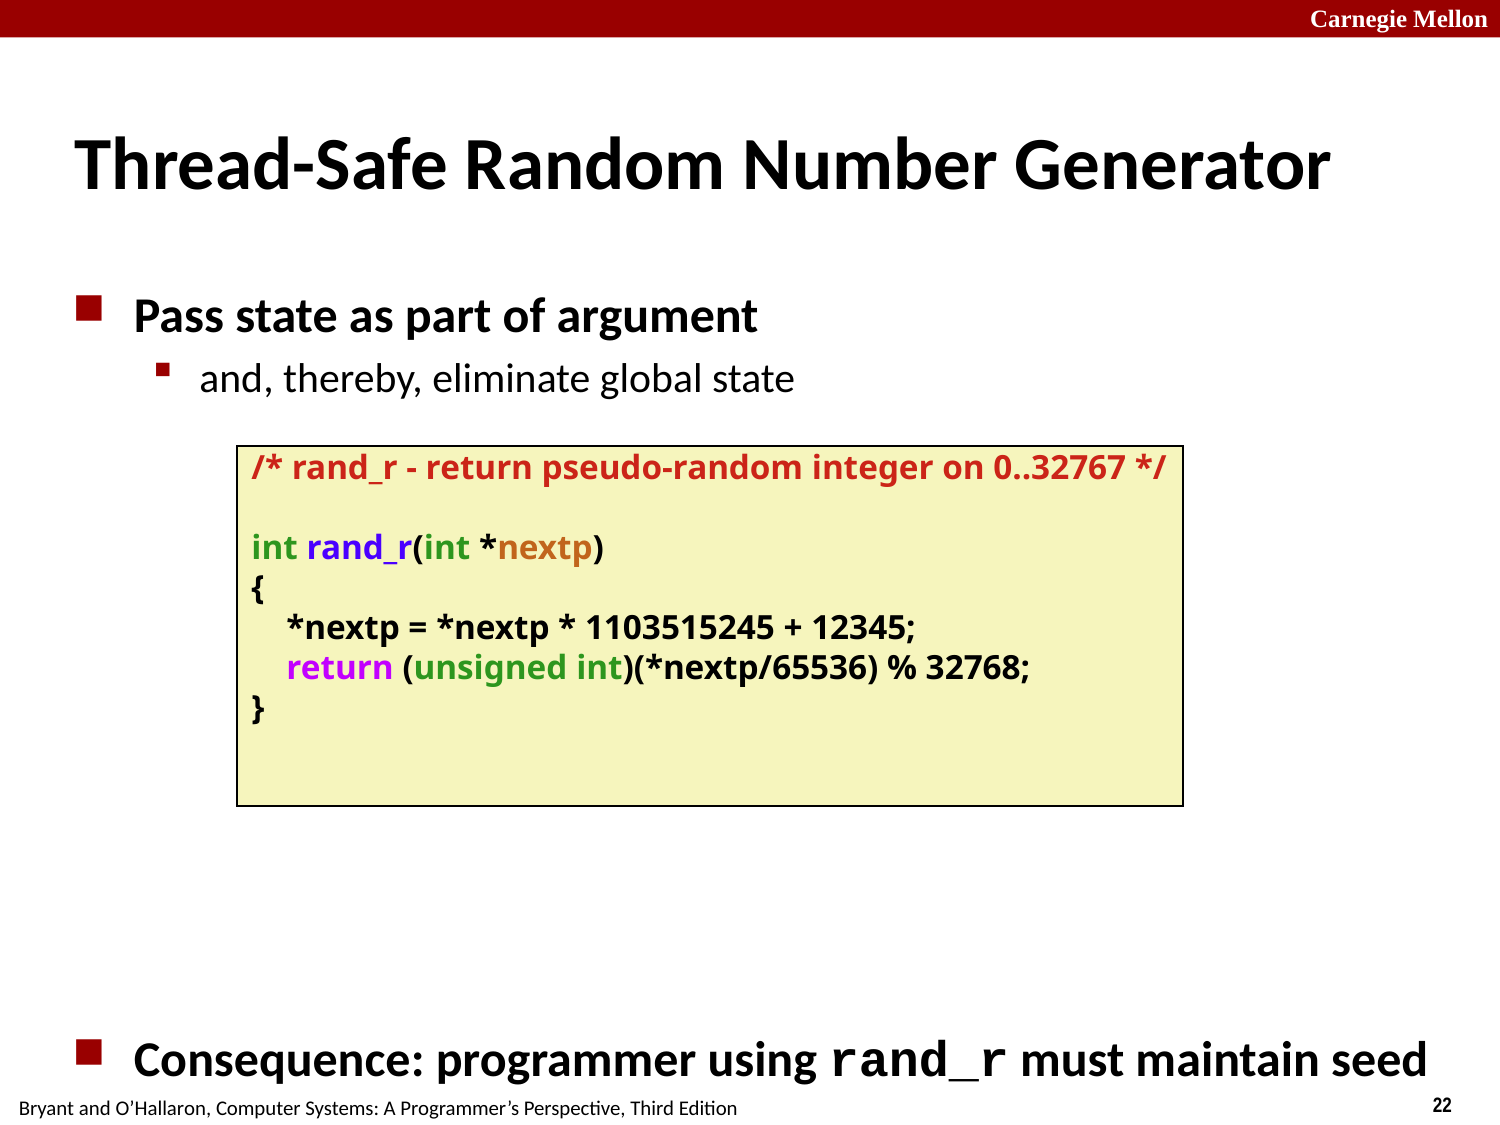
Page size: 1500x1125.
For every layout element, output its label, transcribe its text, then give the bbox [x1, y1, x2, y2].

list Pass state as part of argument and, thereby, eliminate global state Consequence: programmer using rand_r must maintain seed [62, 274, 1466, 601]
text_box /* rand_r - return pseudo-random integer on 0..32767 */ int rand_r(int *nextp) { *nextp = *nextp * 1103515245 + 12345; return (unsigned int)(*nextp/65536) % 32768; } [236, 446, 1183, 806]
title Thread-Safe Random Number Generator [59, 80, 1401, 238]
